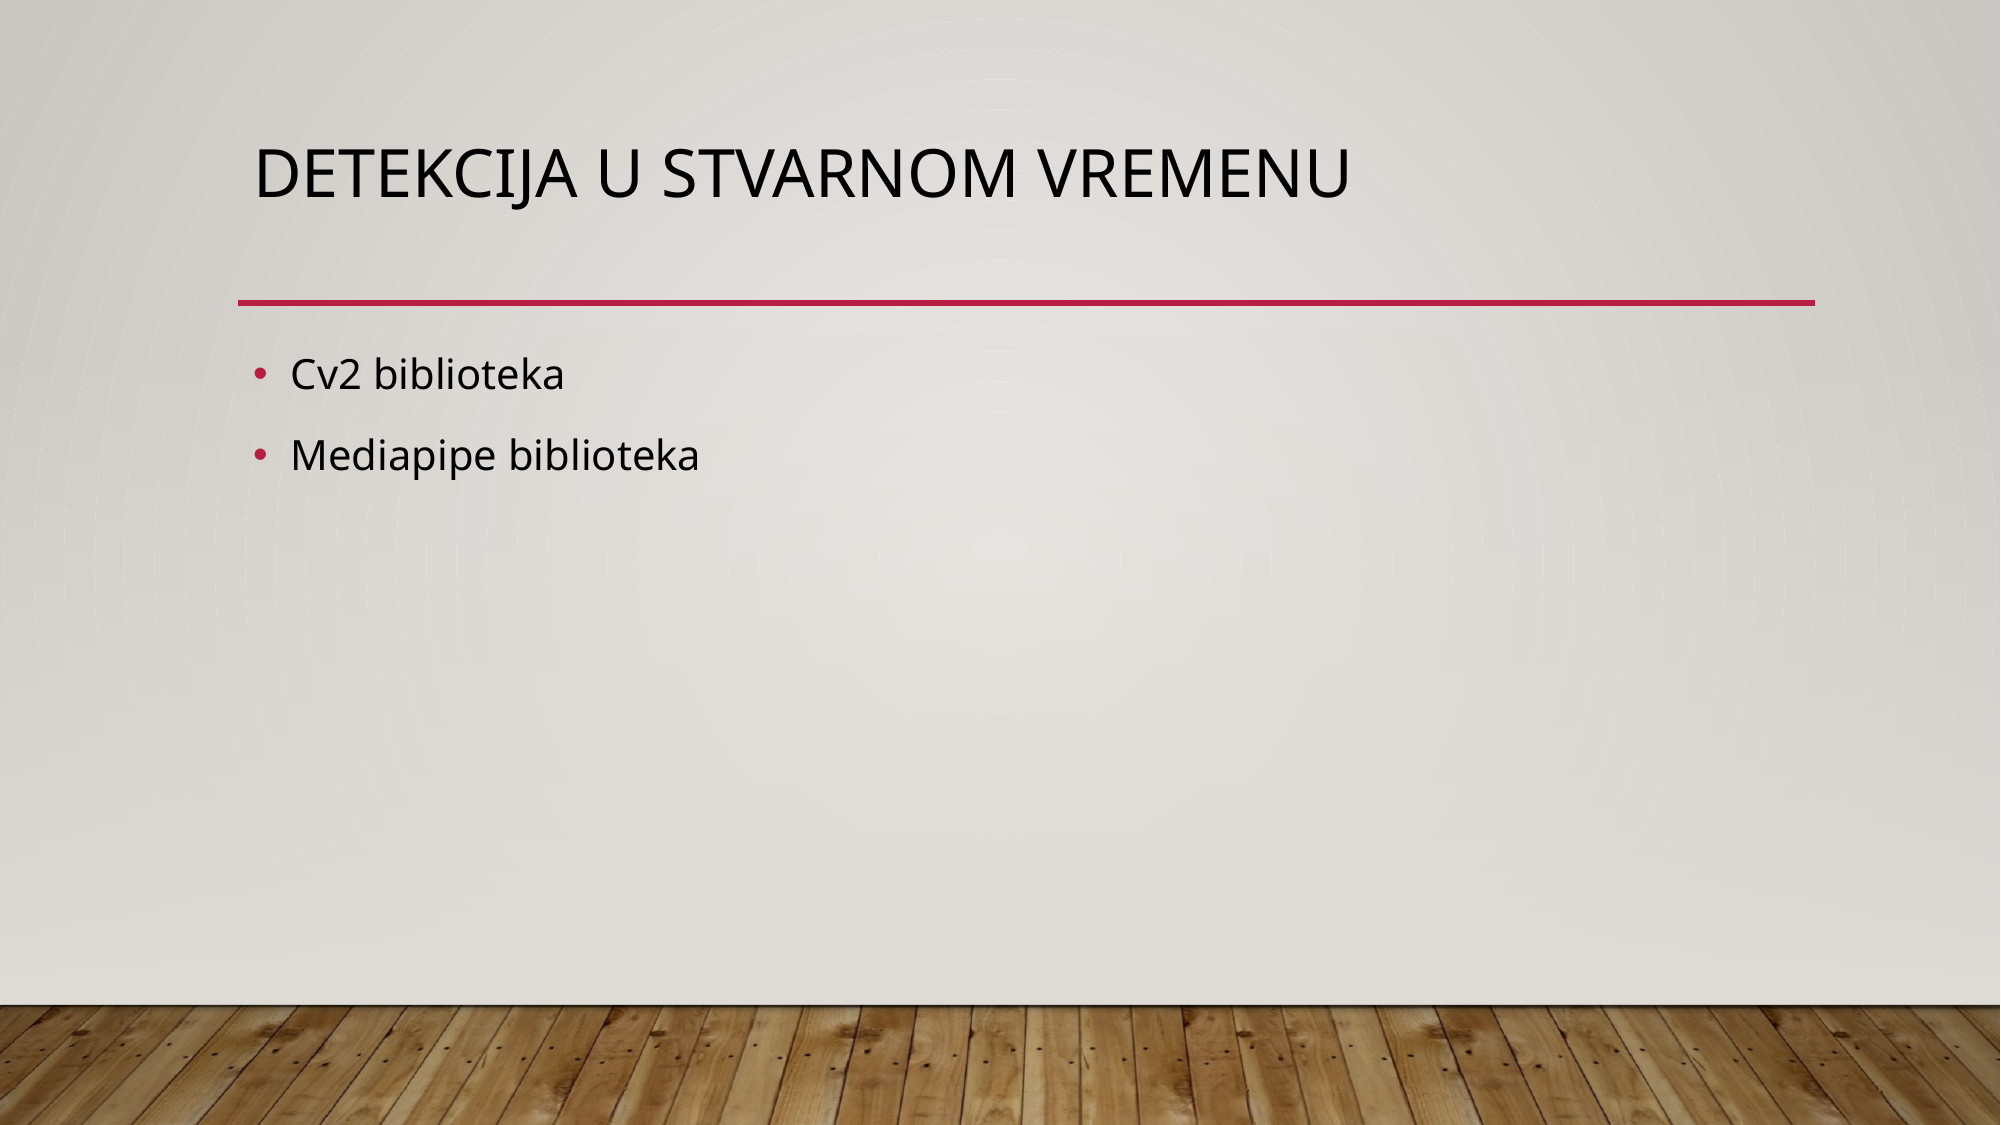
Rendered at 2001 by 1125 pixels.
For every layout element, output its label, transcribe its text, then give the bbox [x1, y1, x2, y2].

list Cv2 biblioteka Mediapipe biblioteka [238, 330, 1814, 897]
picture [0, 1005, 2000, 1125]
title DETEKCIJA U STVARNOM VREMENU [238, 131, 1814, 305]
